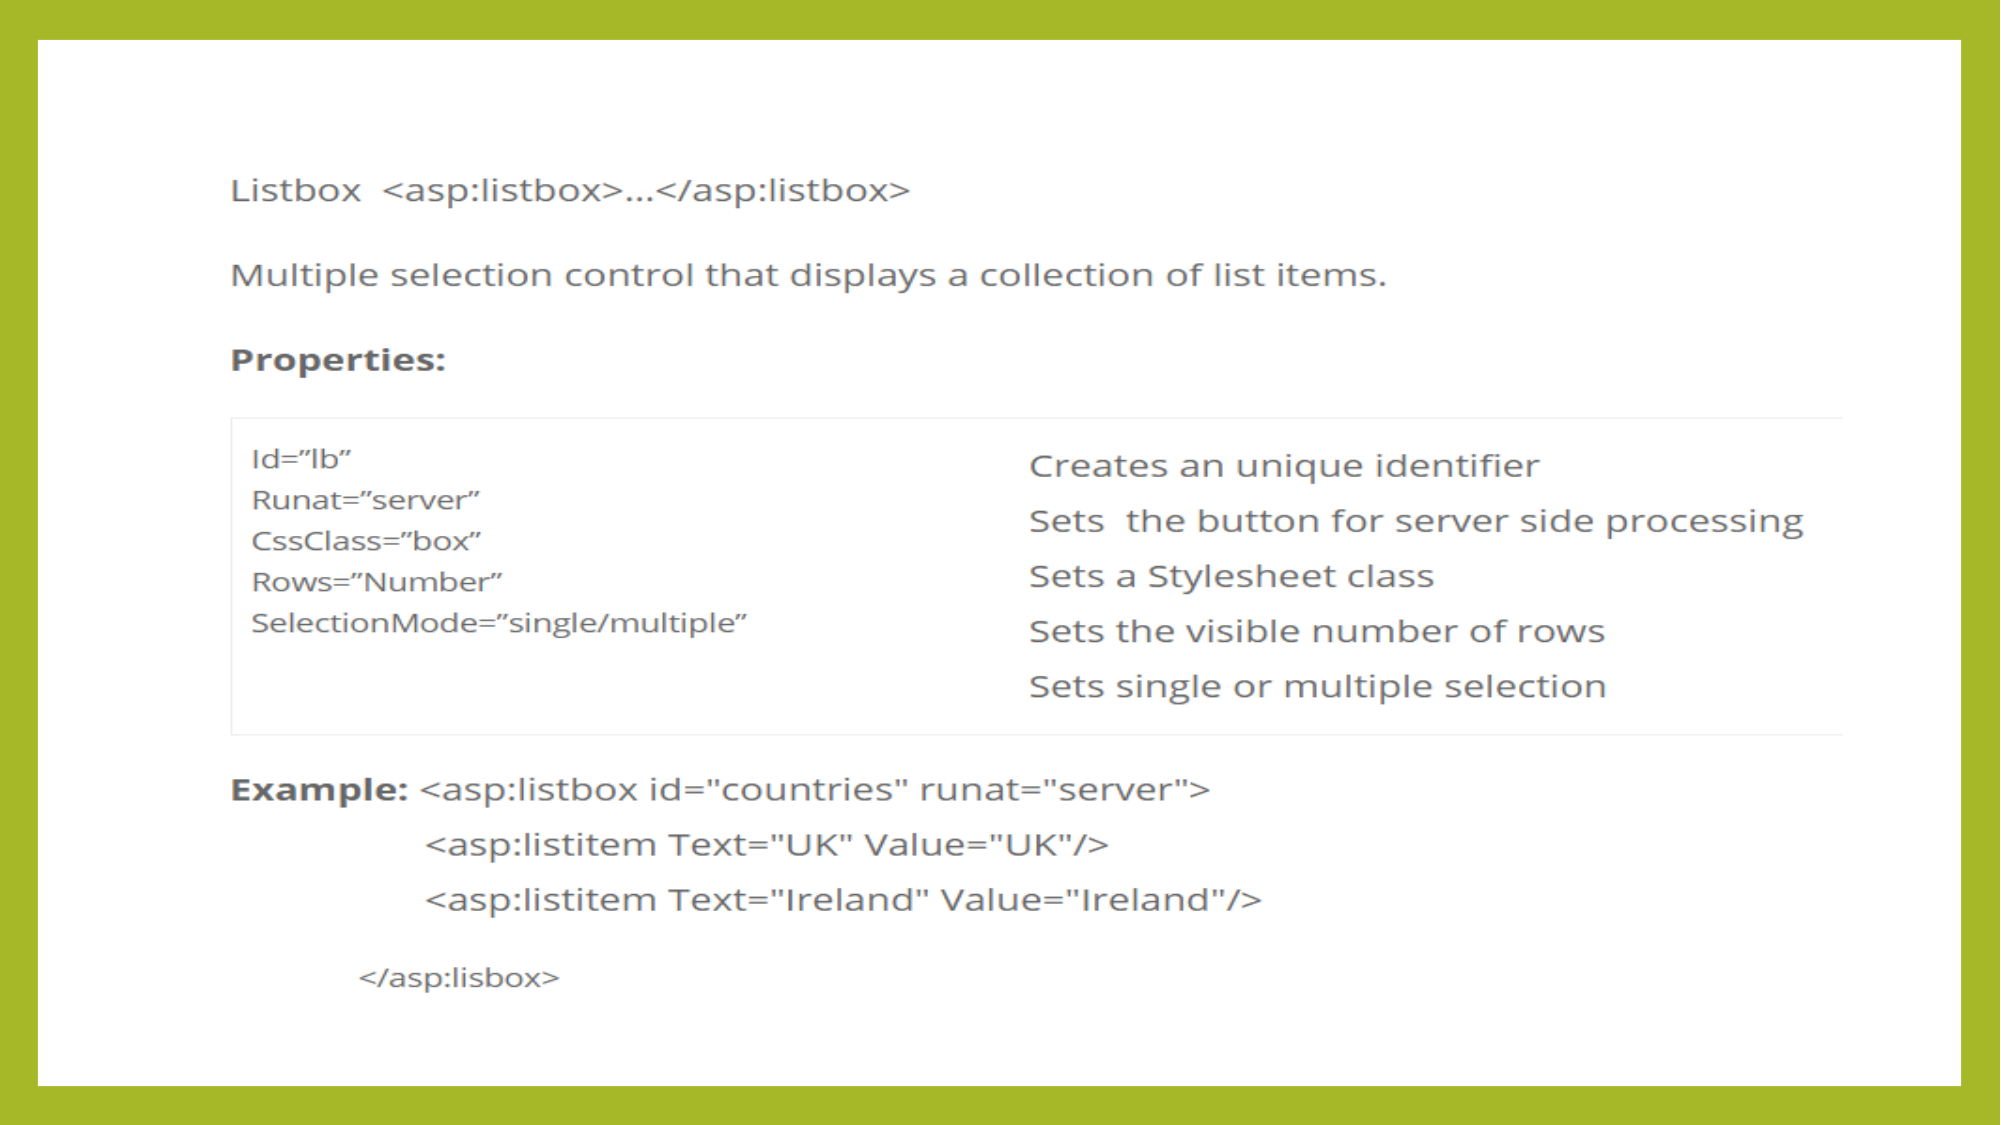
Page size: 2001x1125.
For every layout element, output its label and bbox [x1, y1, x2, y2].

list [214, 158, 1844, 1001]
